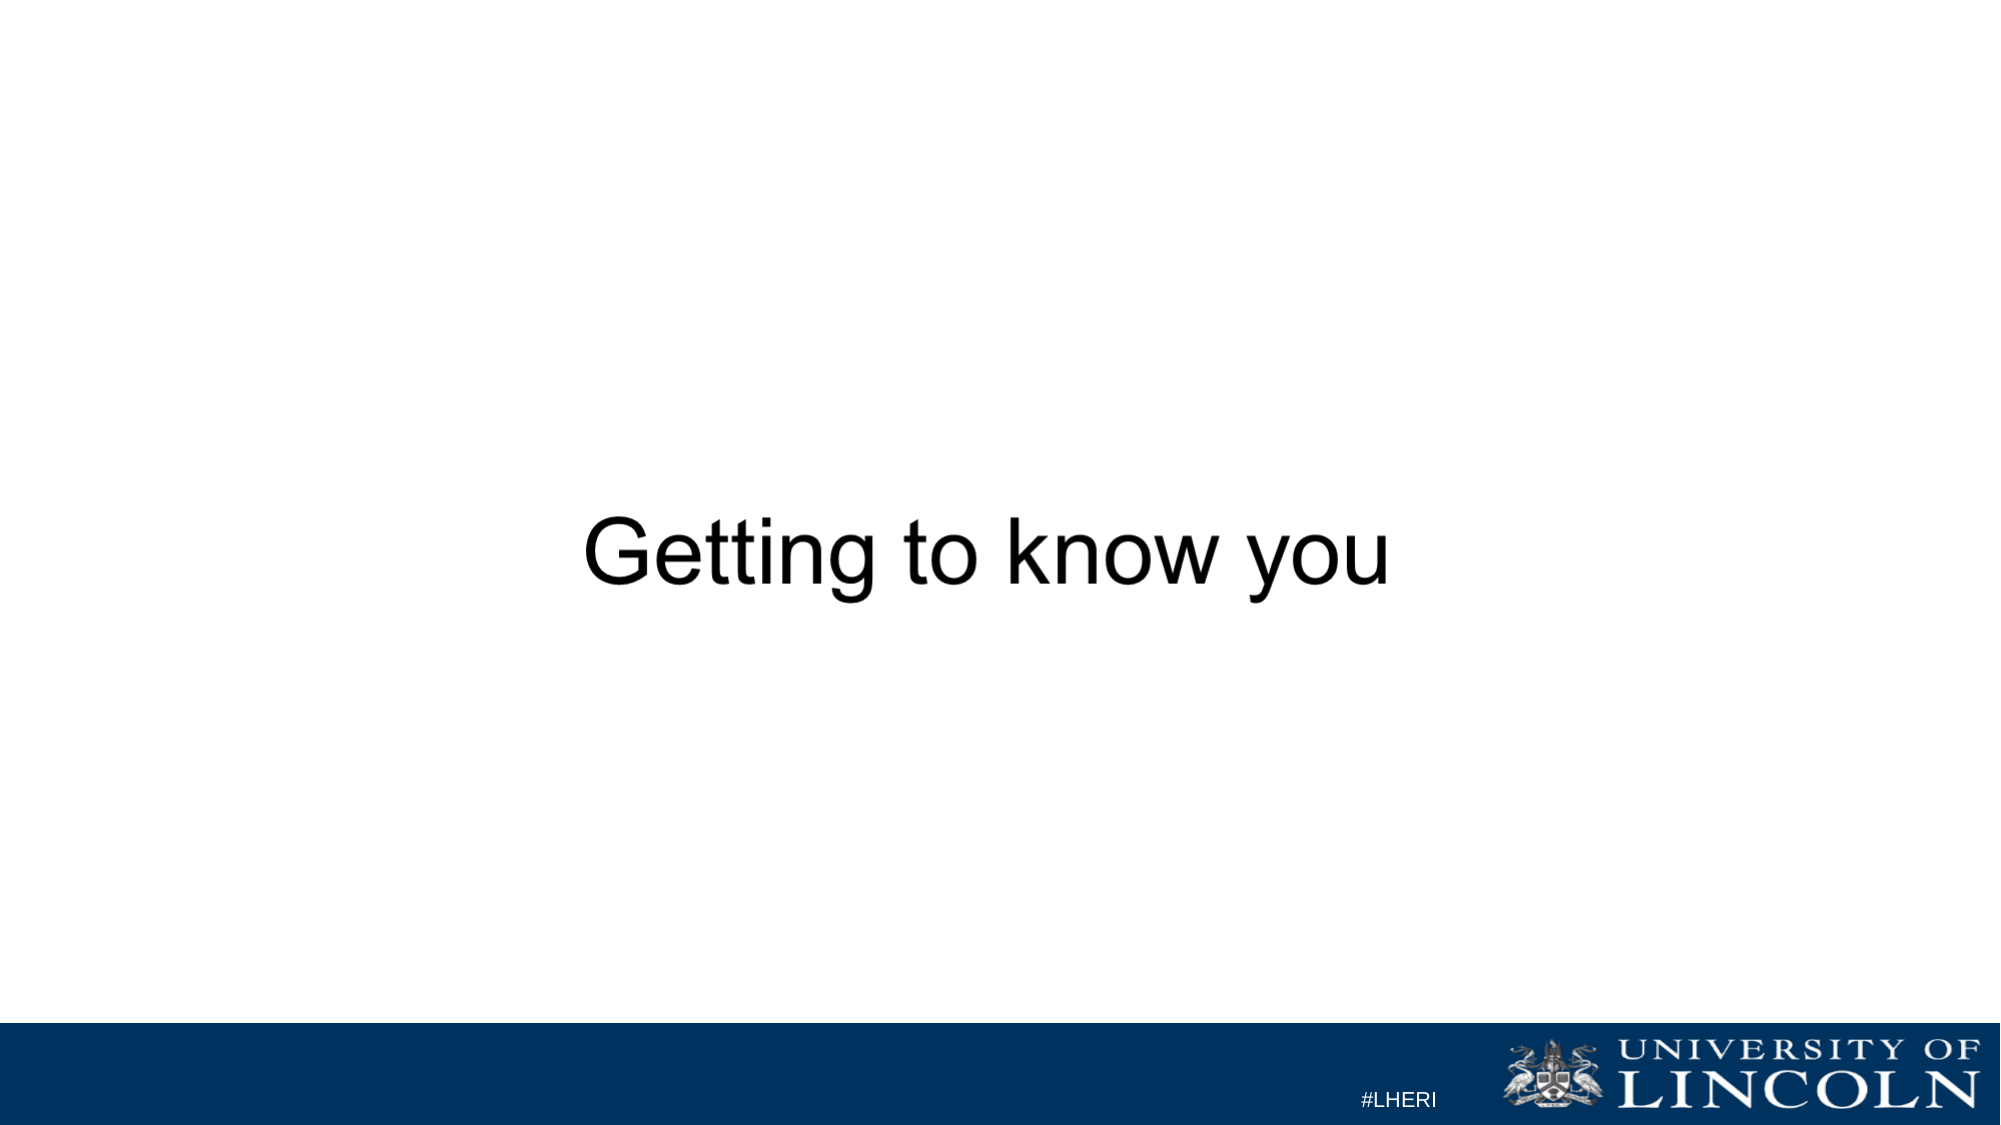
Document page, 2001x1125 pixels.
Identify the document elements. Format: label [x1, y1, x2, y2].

picture [1492, 1030, 1993, 1118]
picture [526, 465, 1474, 660]
